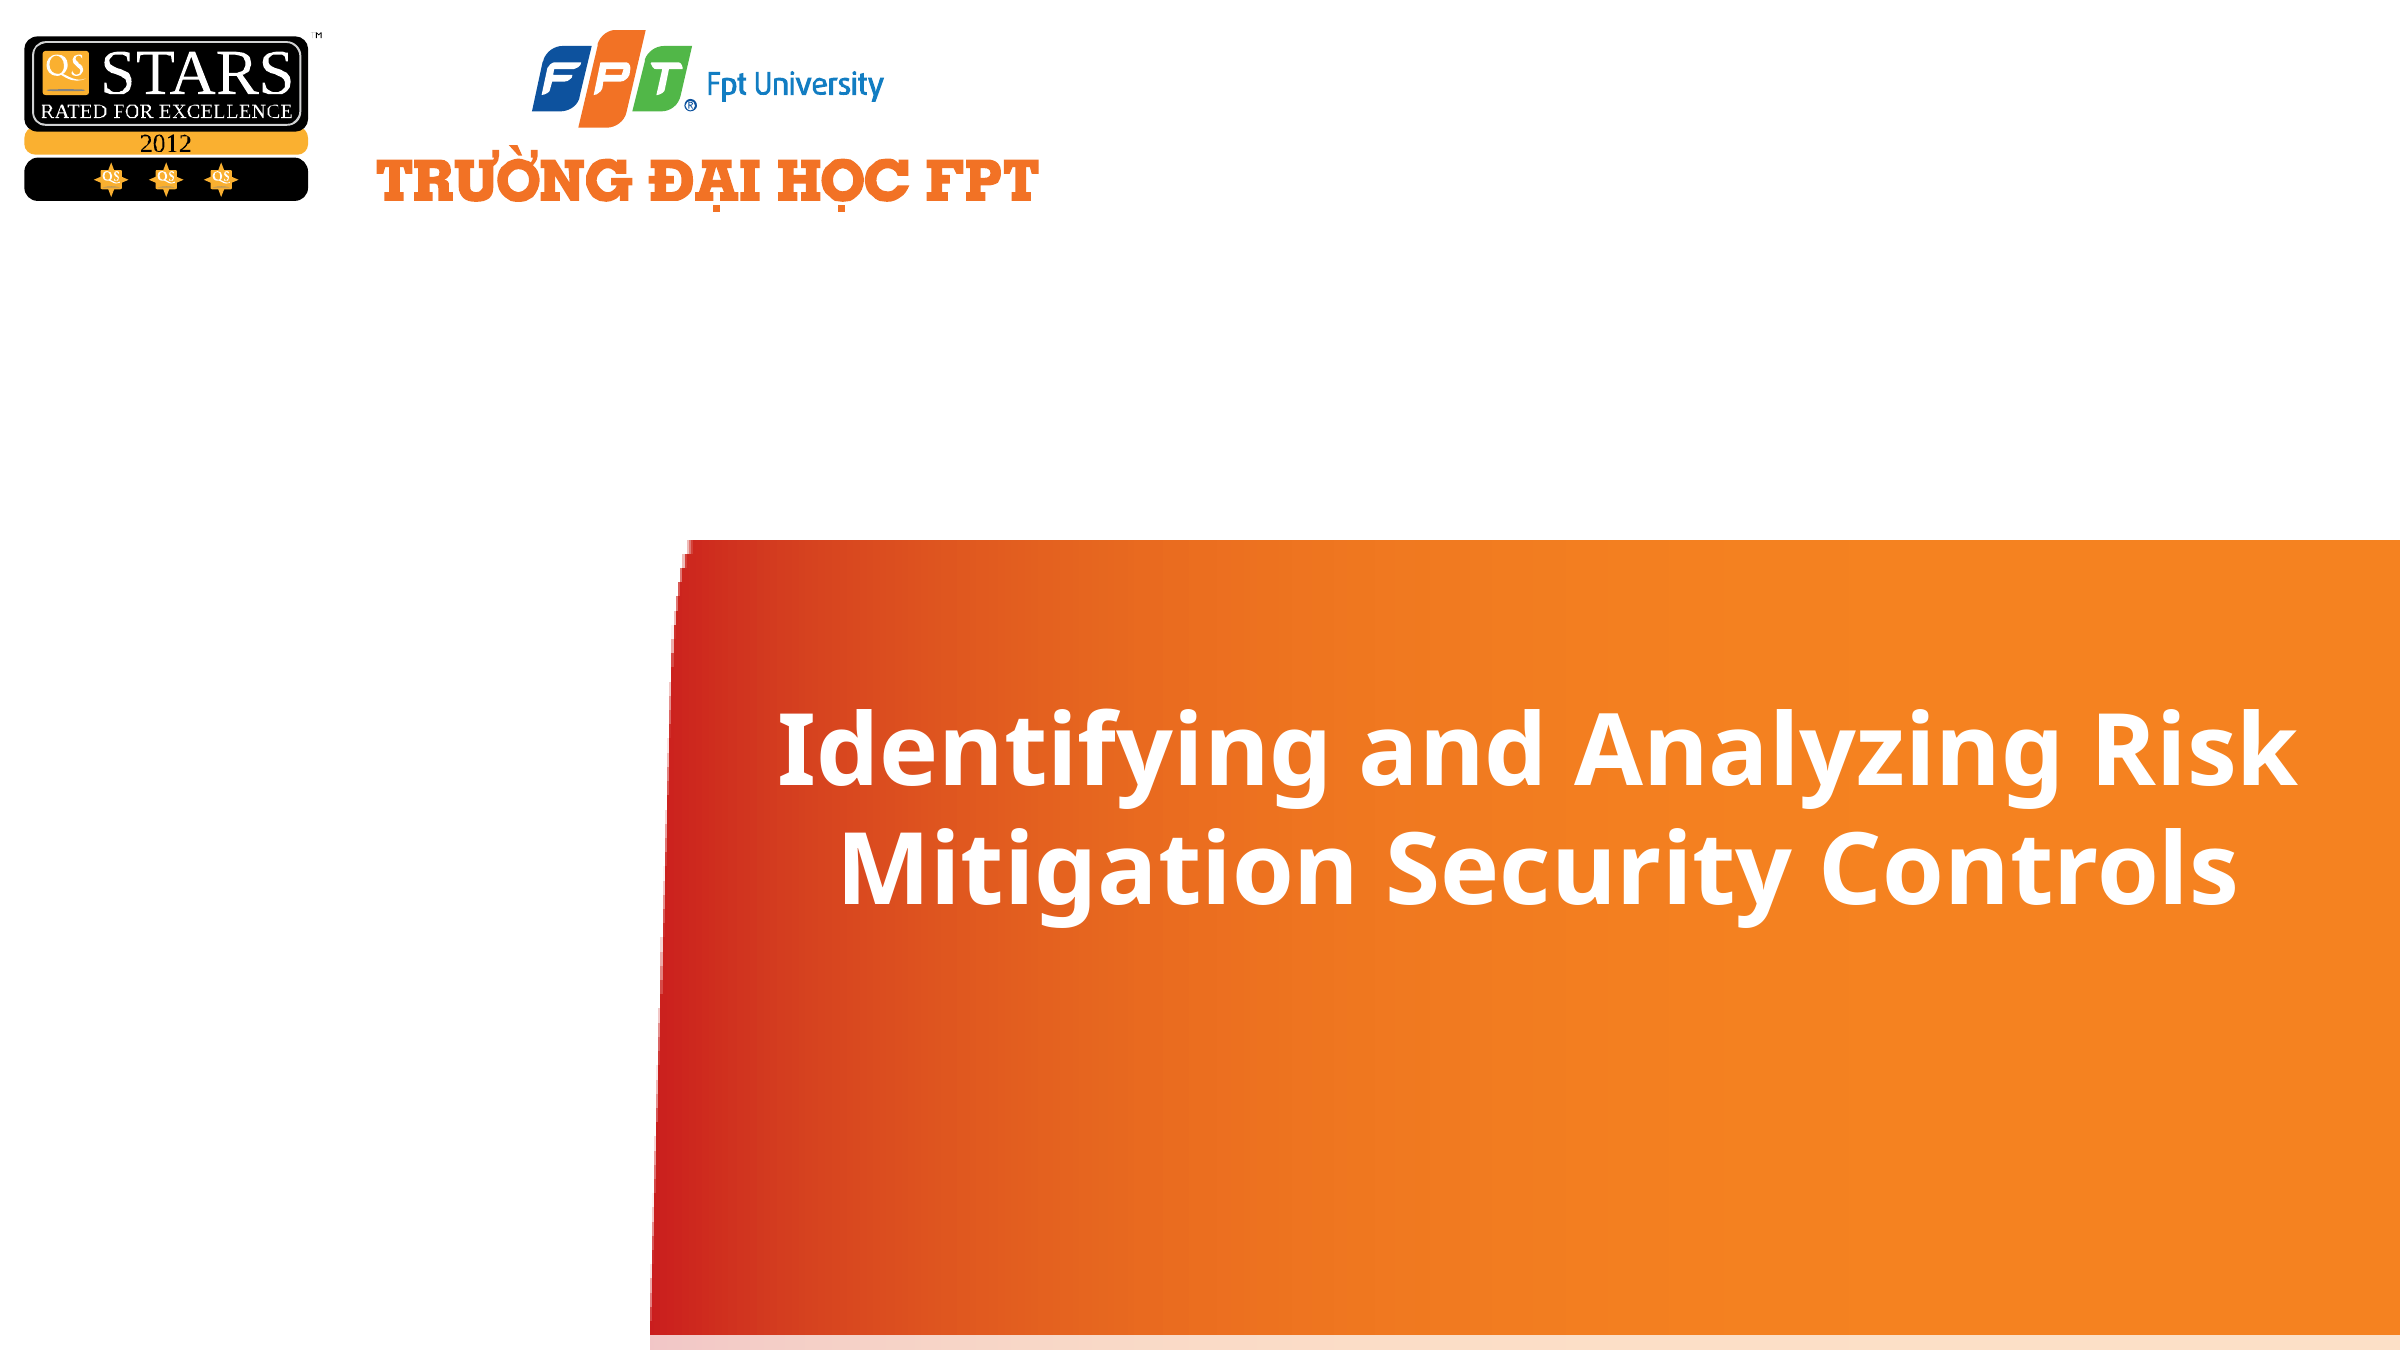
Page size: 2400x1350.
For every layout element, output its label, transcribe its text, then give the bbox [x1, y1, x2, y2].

picture [650, 540, 2400, 1350]
title Identifying and Analyzing Risk Mitigation Security Controls [712, 624, 2365, 985]
